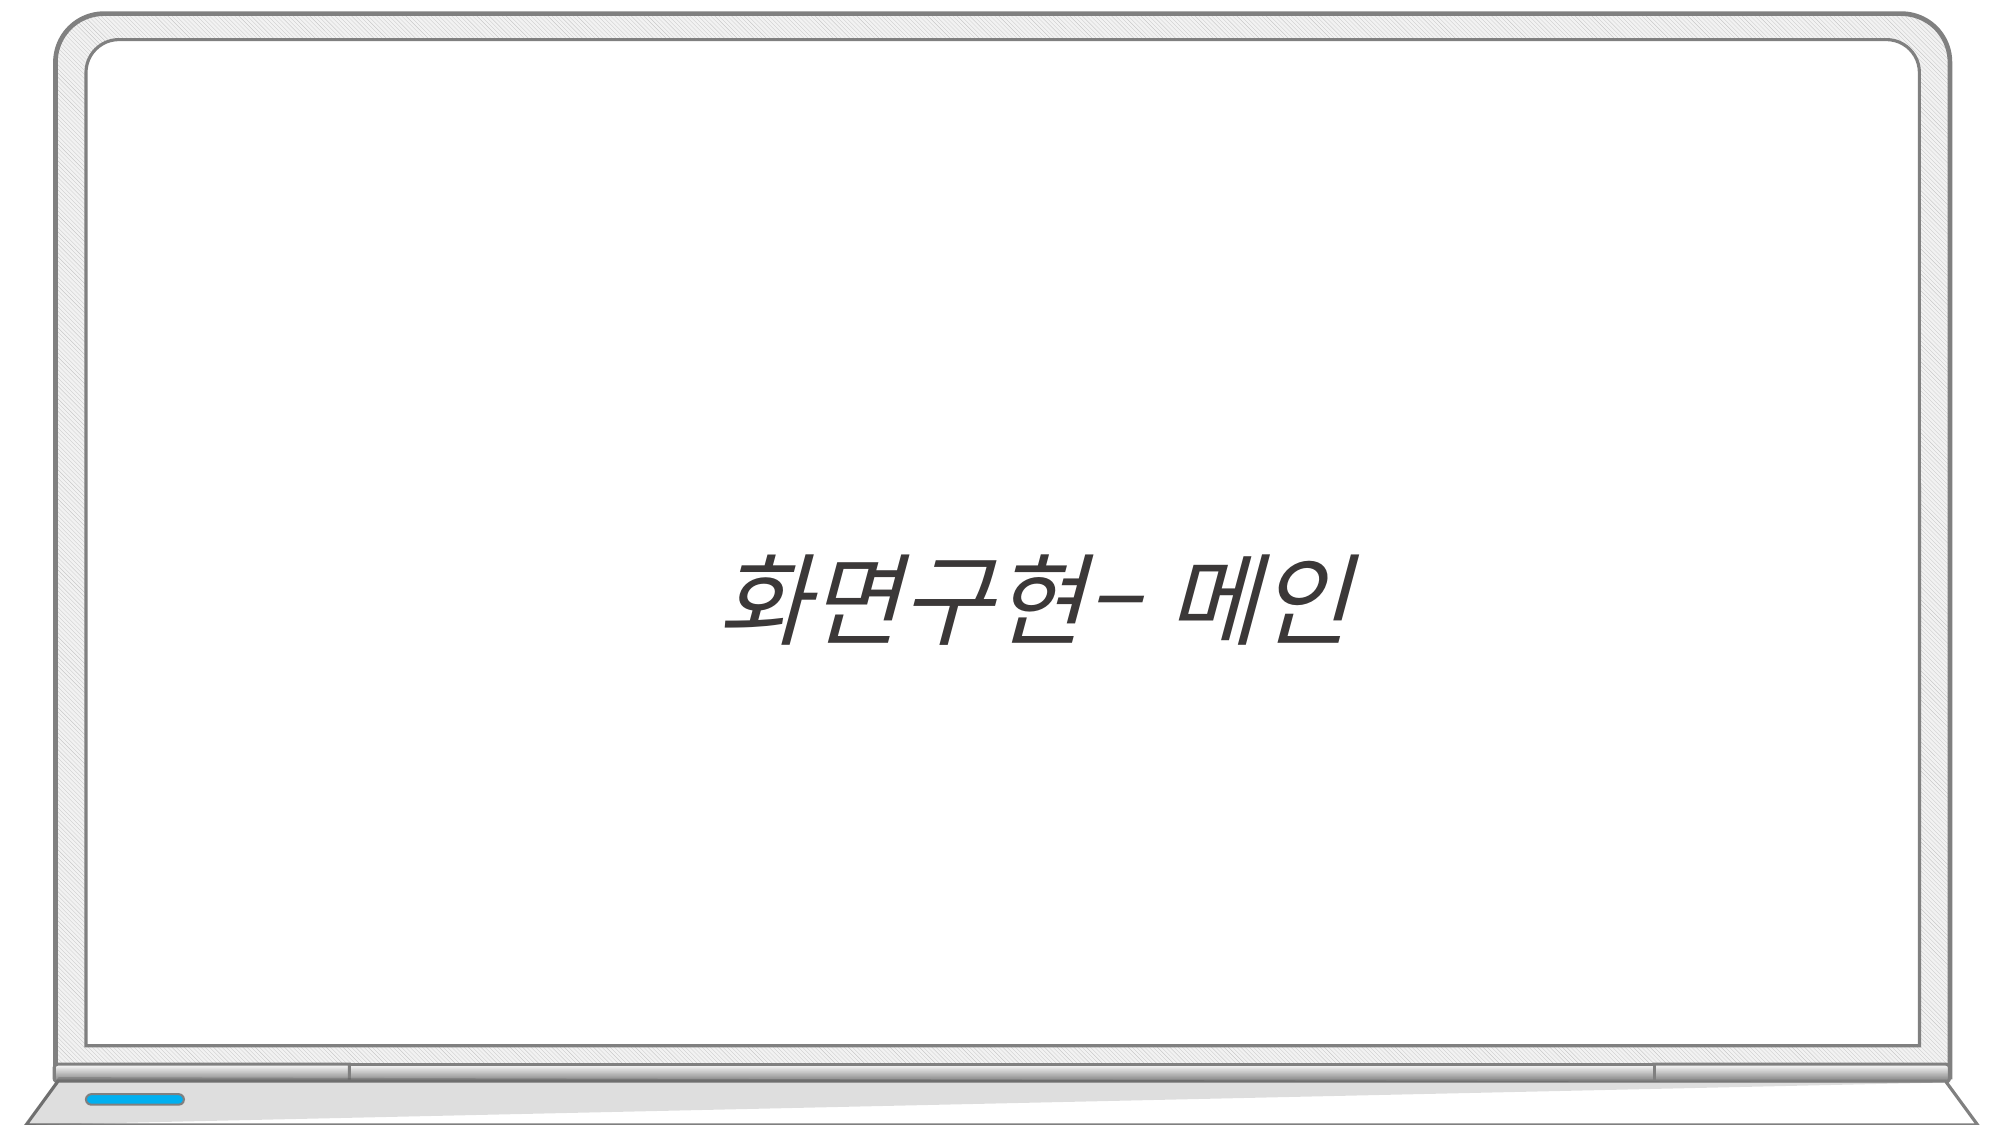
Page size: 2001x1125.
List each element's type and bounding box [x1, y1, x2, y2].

text_box [24, 13, 1978, 1125]
